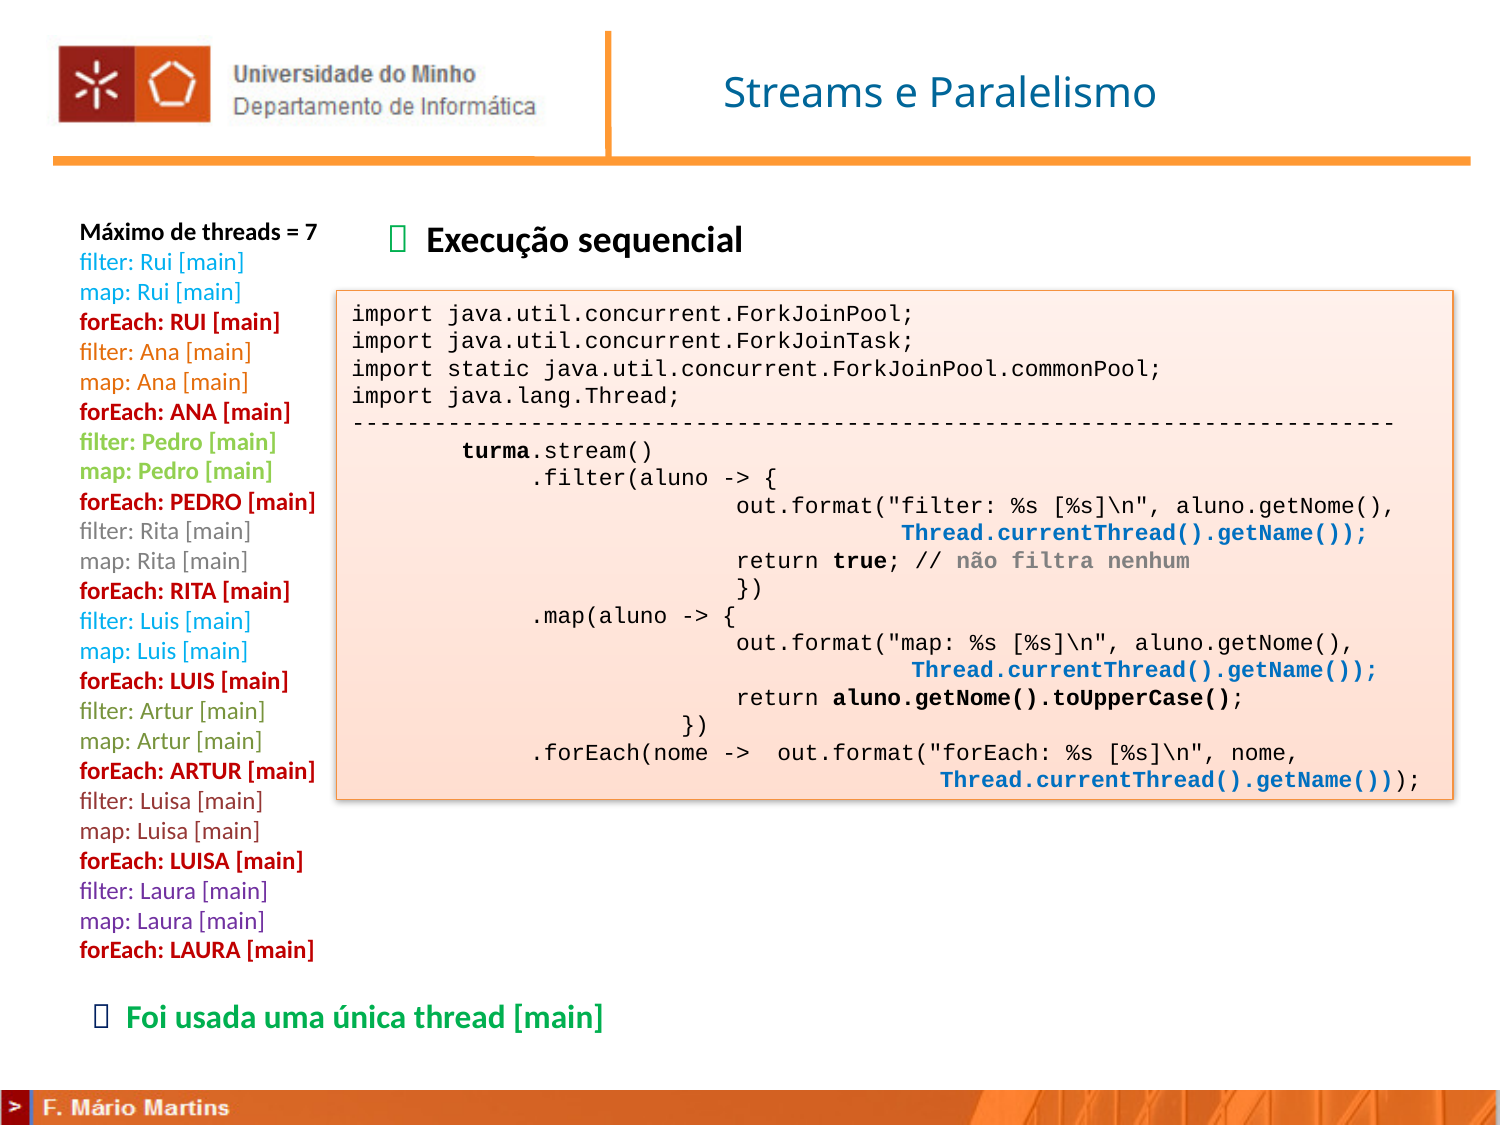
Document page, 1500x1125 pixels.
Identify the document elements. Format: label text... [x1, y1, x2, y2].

text_box Máximo de threads = 7 filter: Rui [main] map: Rui [main] forEach: RUI [main] filter: Ana [main] map: Ana [main] forEach: ANA [main] filter: Pedro [main] map: Pedro [main] forEach: PEDRO [main] filter: Rita [main] map: Rita [main] forEach: RITA [main] filter: Luis [main] map: Luis [main] forEach: LUIS [main] filter: Artur [main] map: Artur [main] forEach: ARTUR [main] filter: Luisa [main] map: Luisa [main] forEach: LUISA [main] filter: Laura [main] map: Laura [main] forEach: LAURA [main] [64, 208, 1459, 972]
text_box  Foi usada uma única thread [main] [76, 987, 774, 1043]
text_box [643, 54, 856, 120]
text_box  Execução sequencial [371, 208, 1459, 268]
picture [46, 34, 587, 136]
text_box Streams e Paralelismo [708, 58, 1231, 124]
text_box [856, 54, 1459, 120]
text_box import java.util.concurrent.ForkJoinPool; import java.util.concurrent.ForkJoinTask; import static java.util.concurrent.ForkJoinPool.commonPool; import java.lang.Thread; ---------------------------------------------------------------------------- turma.stream() .filter(aluno -> { out.format("filter: %s [%s]\n", aluno.getNome(), Thread.currentThread().getName()); return true; // não filtra nenhum }) .map(aluno -> { out.format("map: %s [%s]\n", aluno.getNome(), Thread.currentThread().getName()); return aluno.getNome().toUpperCase(); }) .forEach(nome -> out.format("forEach: %s [%s]\n", nome, Thread.currentThread().getName())); [336, 290, 1454, 800]
picture [0, 1090, 1500, 1125]
